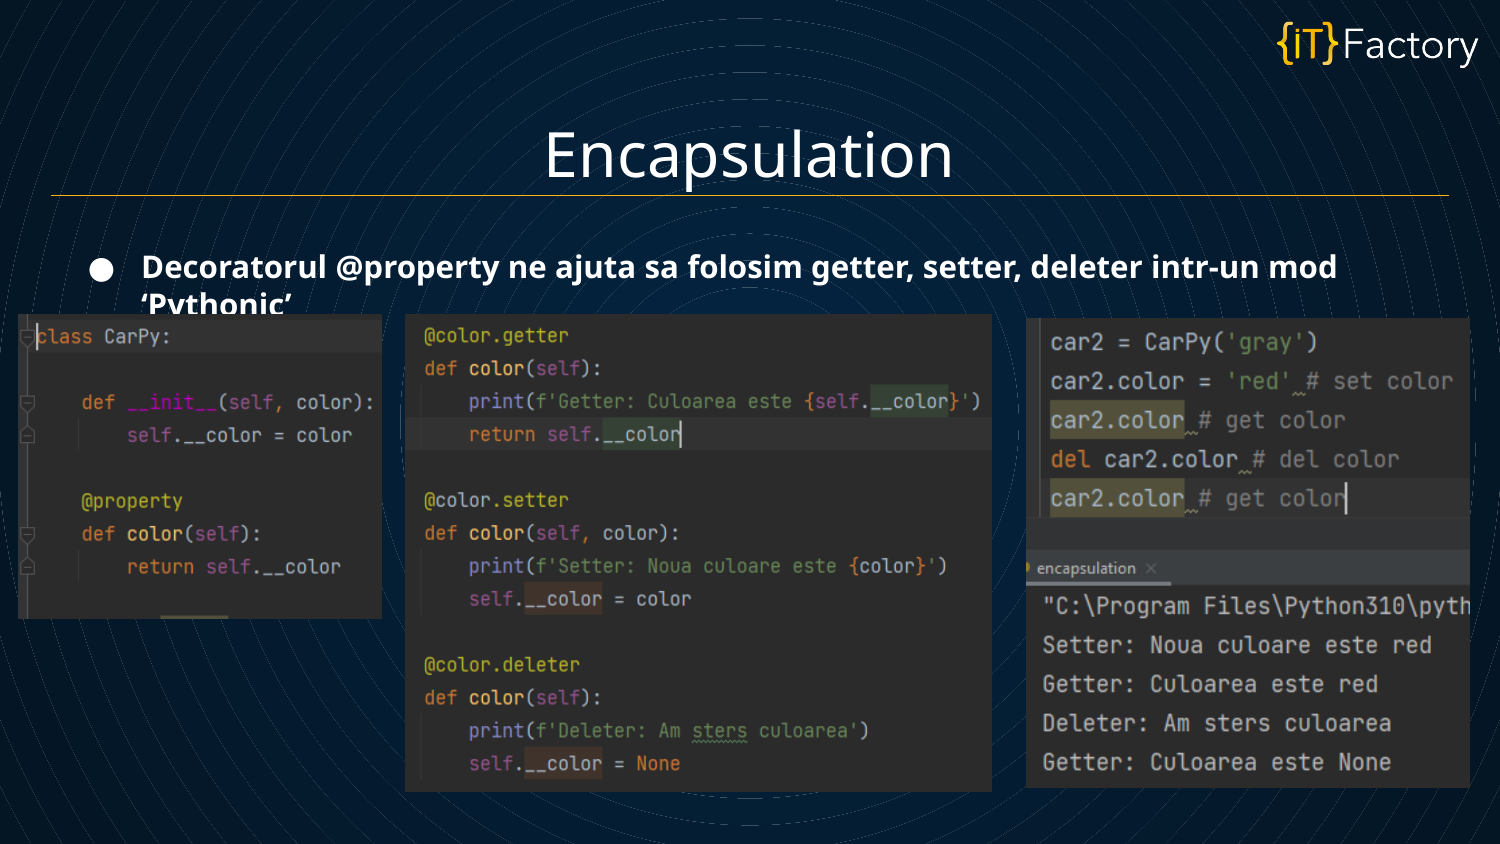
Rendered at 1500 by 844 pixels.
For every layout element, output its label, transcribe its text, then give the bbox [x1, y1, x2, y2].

picture [404, 314, 992, 792]
title Encapsulation [51, 202, 1449, 206]
picture [1277, 16, 1479, 73]
picture [17, 314, 383, 619]
title Encapsulation [51, 105, 1449, 195]
text_box Decoratorul @property ne ajuta sa folosim getter, setter, deleter intr-un mod ‘Pythonic’ [51, 232, 1449, 600]
picture [1026, 318, 1470, 788]
